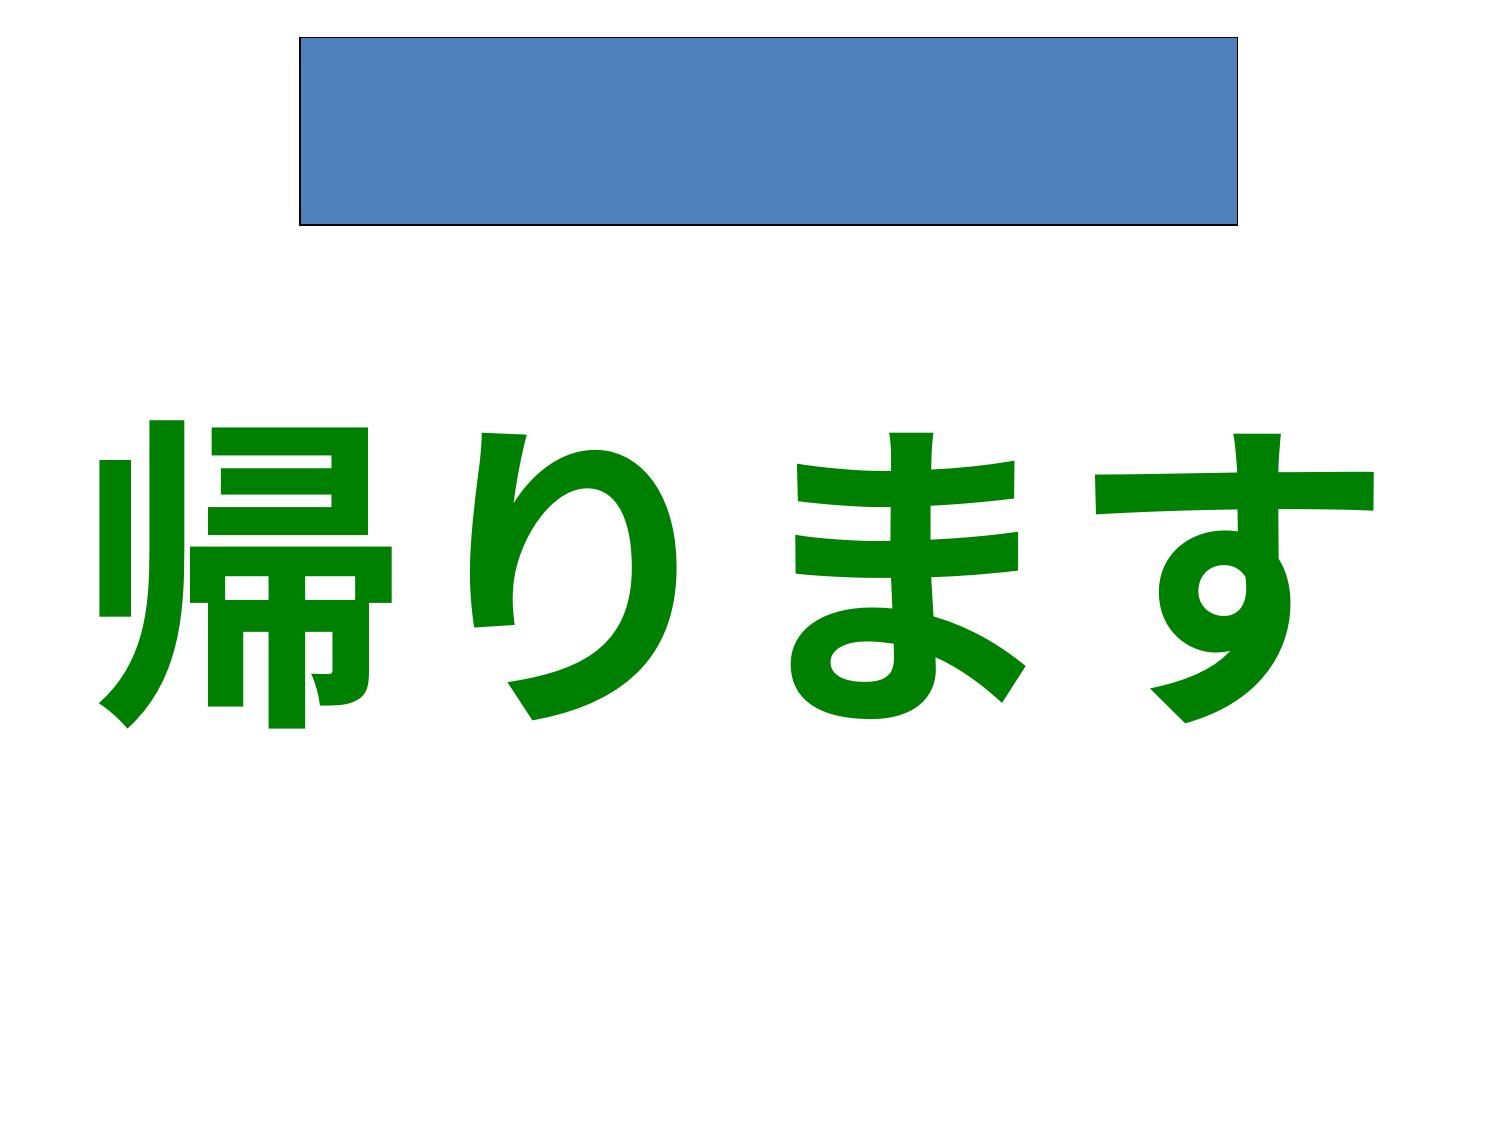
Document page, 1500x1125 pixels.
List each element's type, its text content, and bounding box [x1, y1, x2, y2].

list 帰ります [50, 362, 1425, 1005]
text_box [300, 37, 1238, 225]
title かえります [75, 45, 1425, 233]
